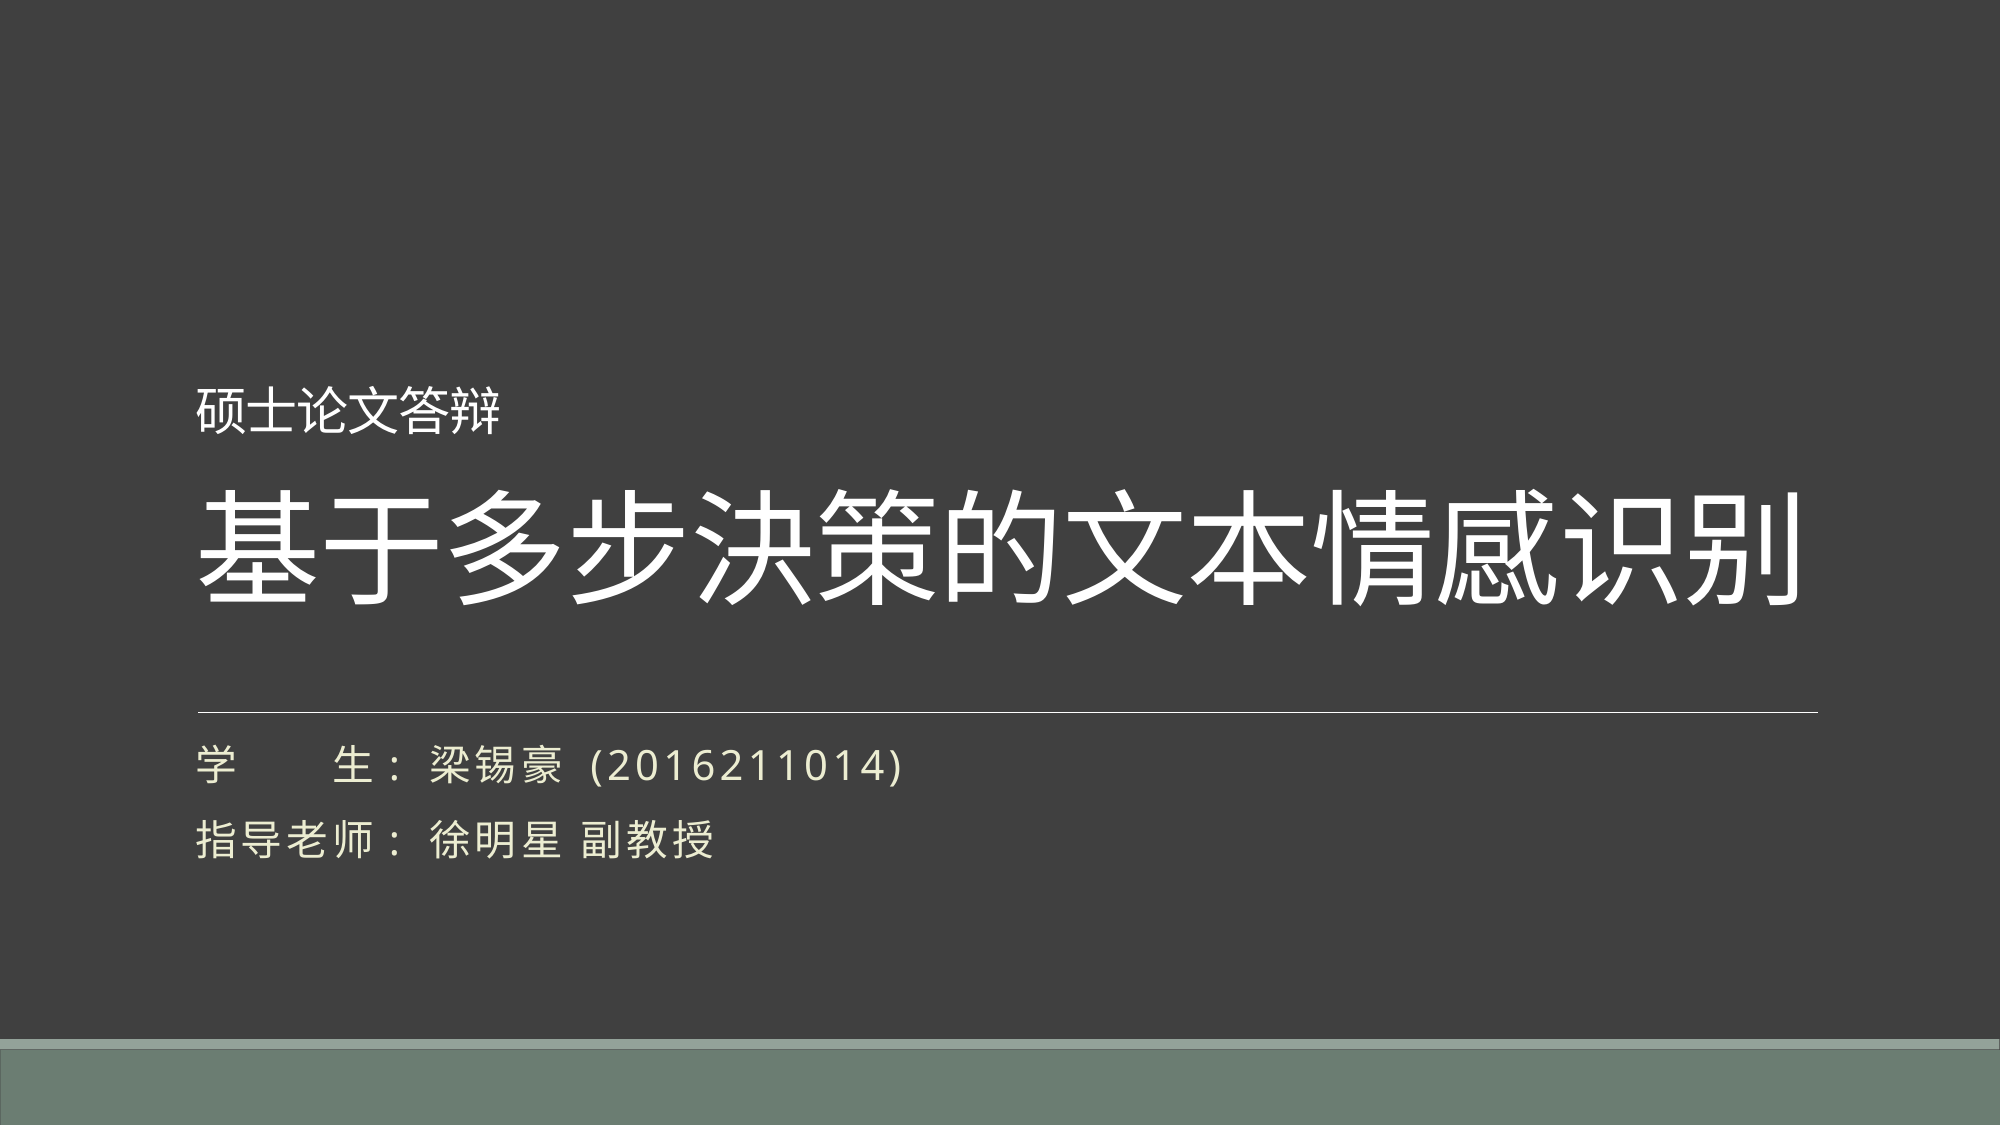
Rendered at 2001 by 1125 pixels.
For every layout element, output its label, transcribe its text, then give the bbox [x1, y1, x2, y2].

subtitle 学生生生: 梁锡豪 (2016211014) 指导老师: 徐明星 副教授 [180, 737, 1830, 925]
title 硕士论文答辩 基于多步決策的文本情感识别 [180, 124, 1830, 629]
